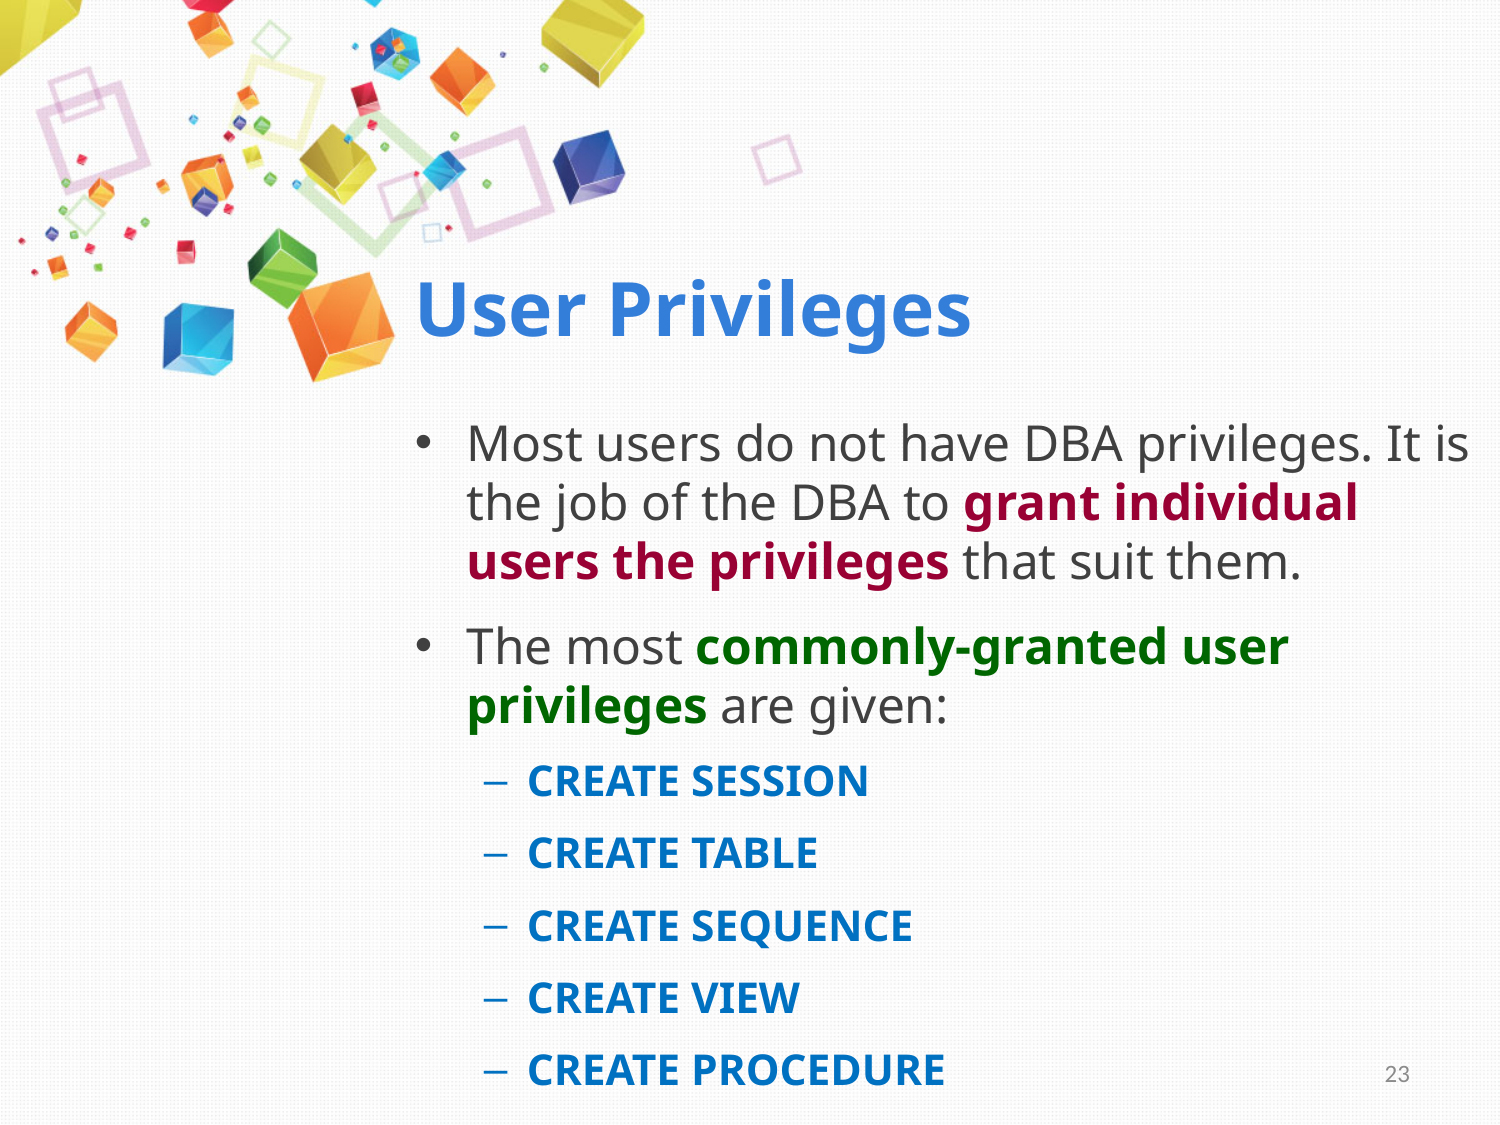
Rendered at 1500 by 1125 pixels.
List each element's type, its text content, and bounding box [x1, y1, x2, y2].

title User Privileges [399, 212, 1500, 400]
picture [0, 0, 1500, 1125]
slide_number 23 [1074, 1042, 1425, 1103]
list Most users do not have DBA privileges. It is the job of the DBA to grant individual users the privileges that suit them. The most commonly-granted user privileges are given: CREATE SESSION CREATE TABLE CREATE SEQUENCE CREATE VIEW CREATE PROCEDURE [399, 404, 1500, 1106]
